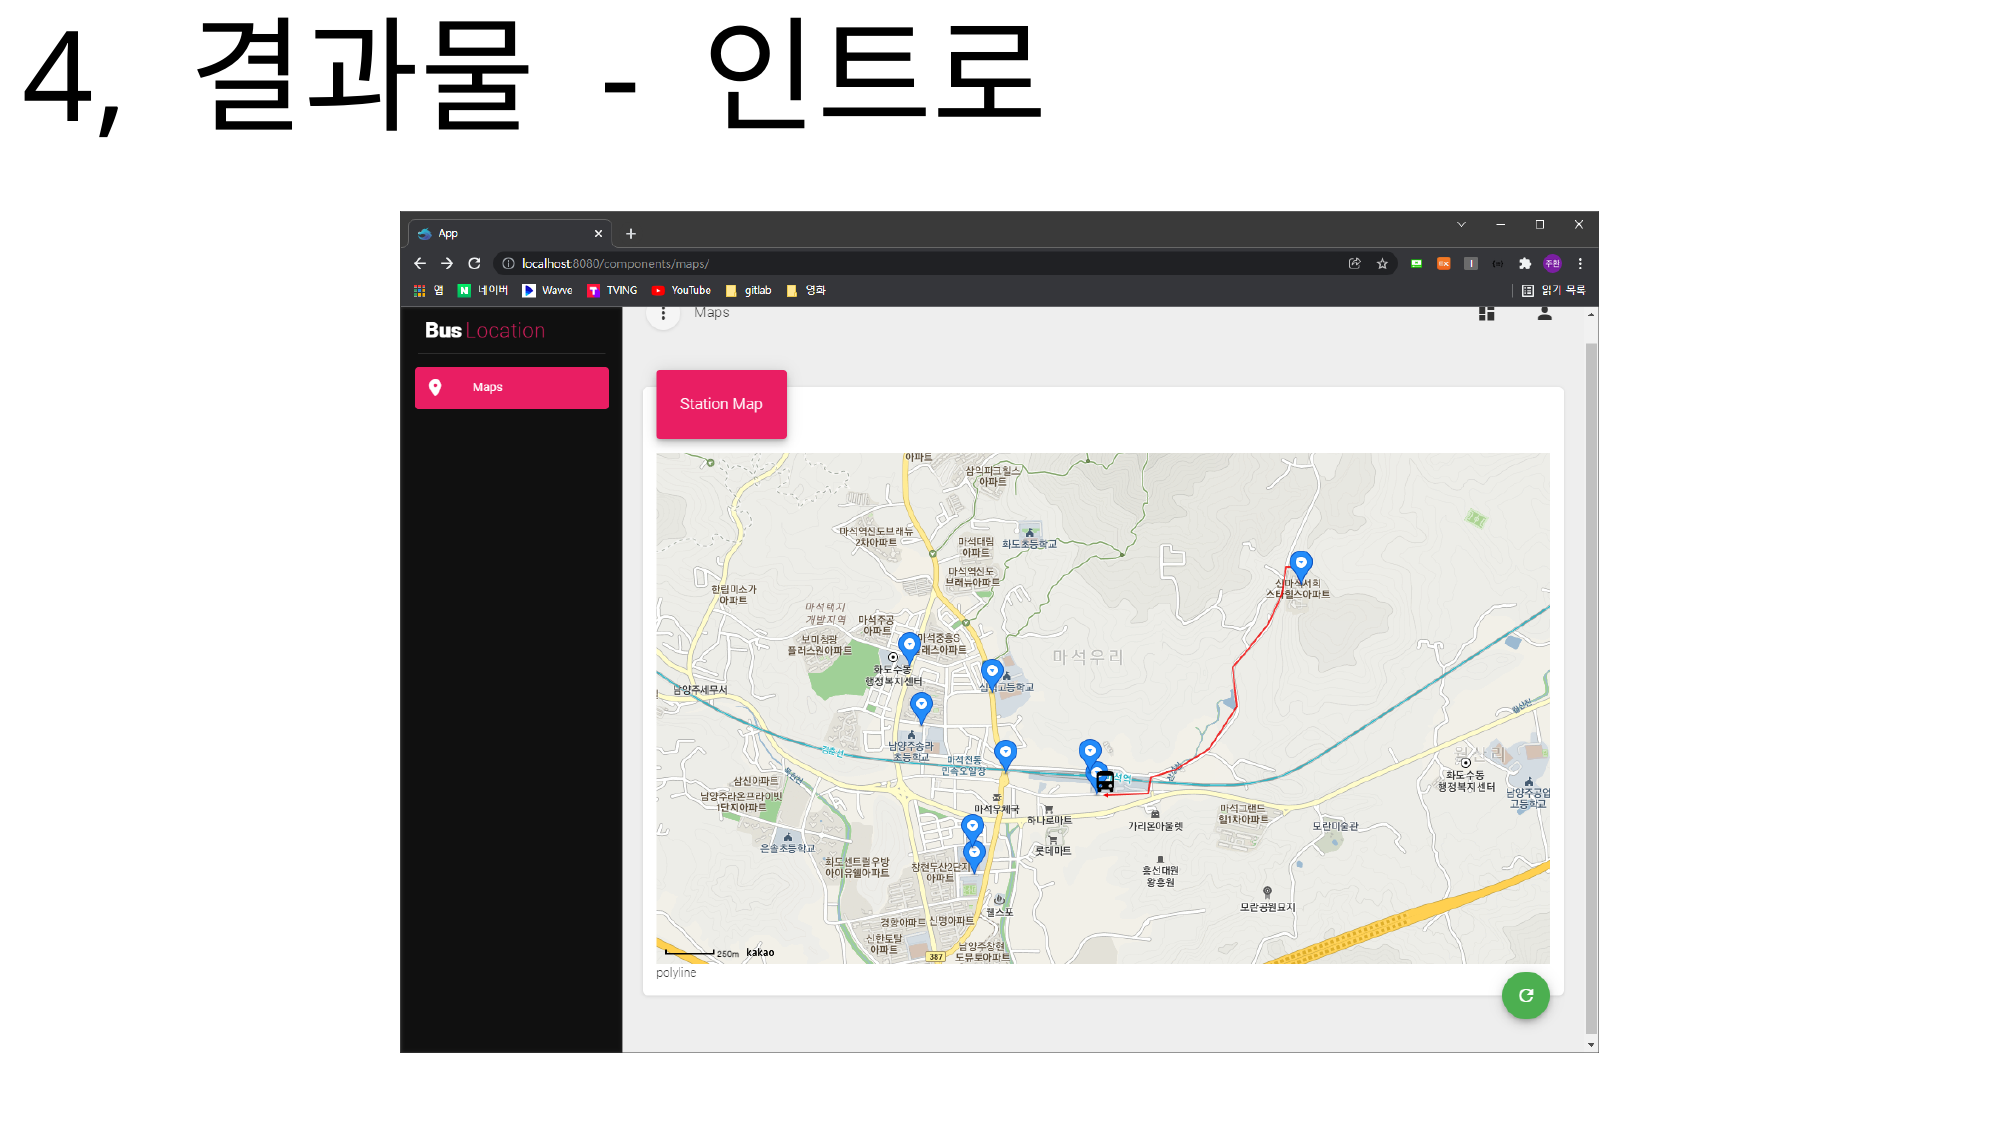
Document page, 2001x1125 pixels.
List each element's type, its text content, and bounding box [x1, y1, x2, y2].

picture [400, 211, 1599, 1053]
text_box 4, 결과물 - 인트로 [0, 12, 1106, 157]
